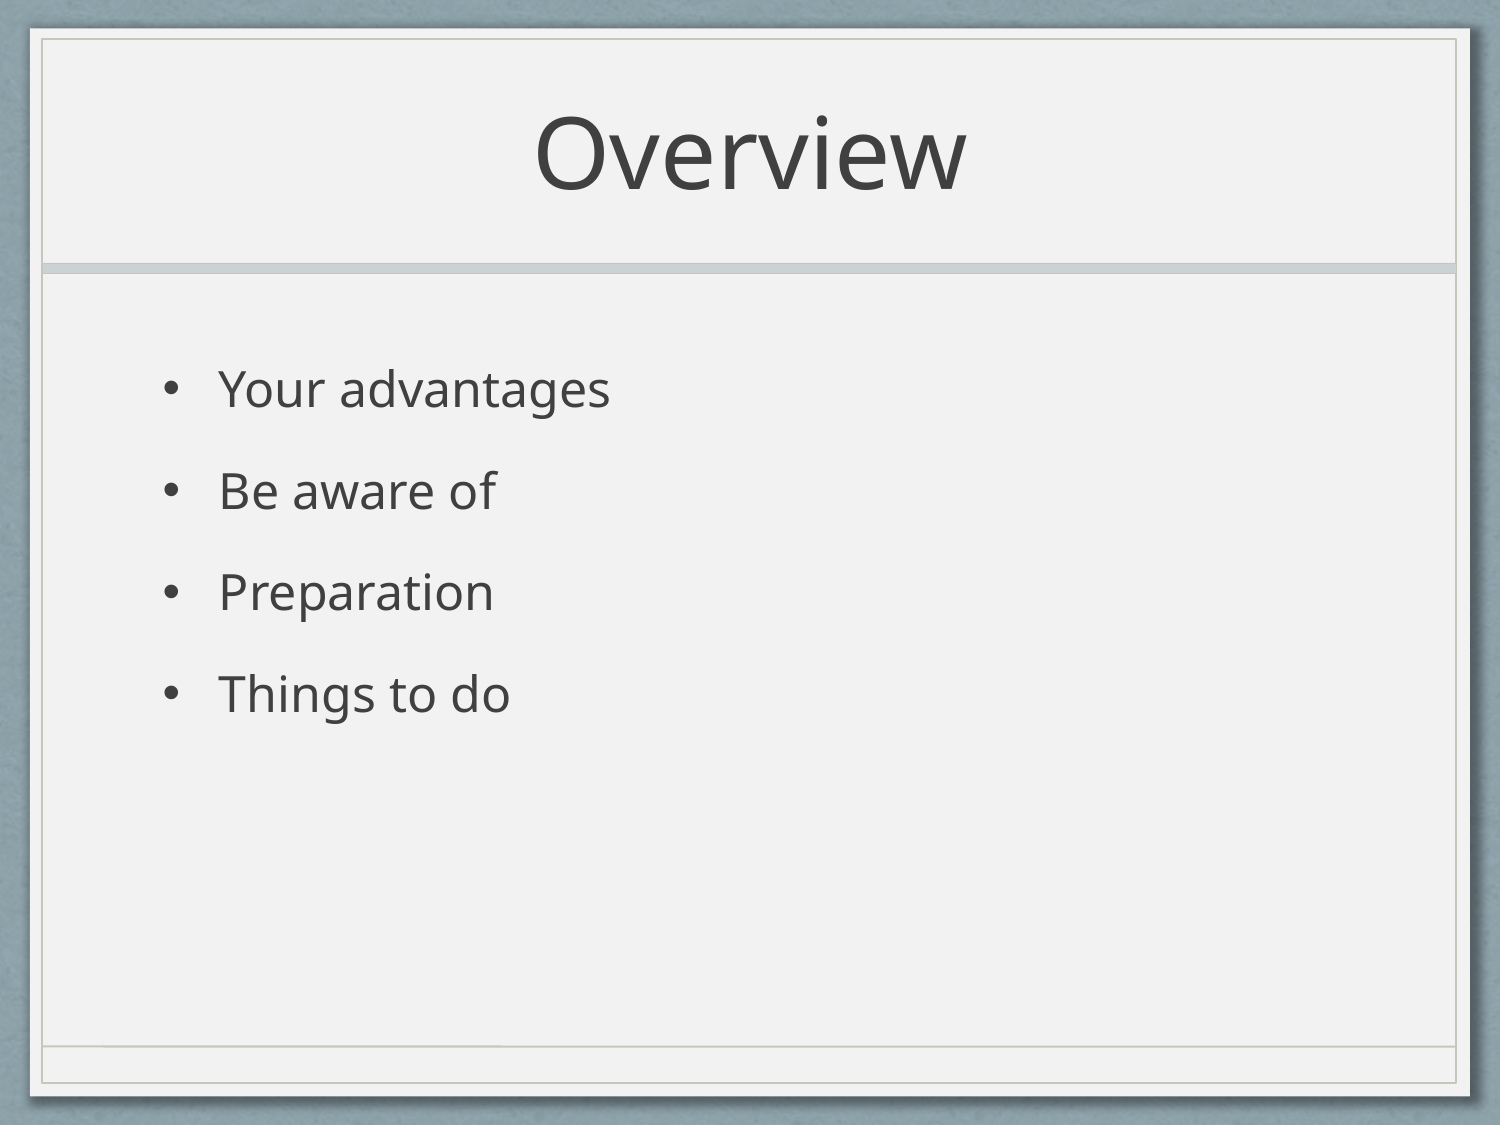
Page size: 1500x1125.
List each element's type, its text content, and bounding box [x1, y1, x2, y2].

list Your advantages Be aware of Preparation Things to do [147, 350, 1353, 995]
title Overview [147, 40, 1353, 260]
